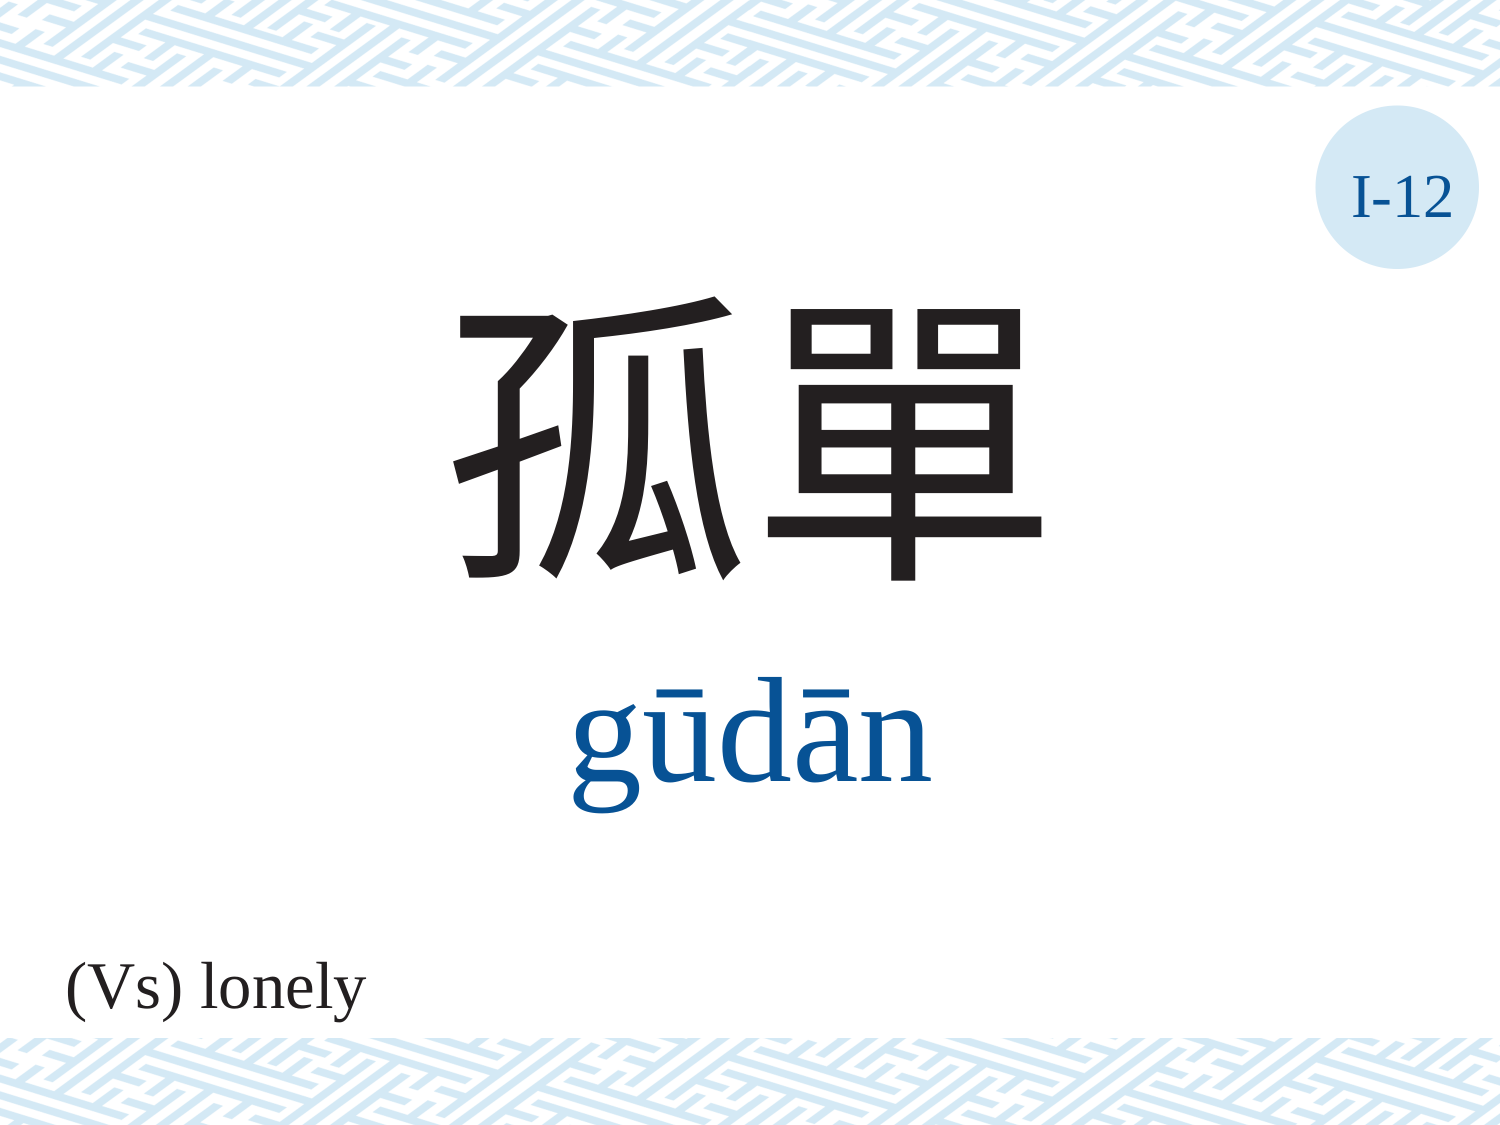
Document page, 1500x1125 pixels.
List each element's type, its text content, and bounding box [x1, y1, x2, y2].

picture [0, 0, 1500, 1125]
text_box I-12 孤單 gūdān [439, 154, 1456, 812]
text_box (Vs) lonely [62, 942, 369, 1023]
